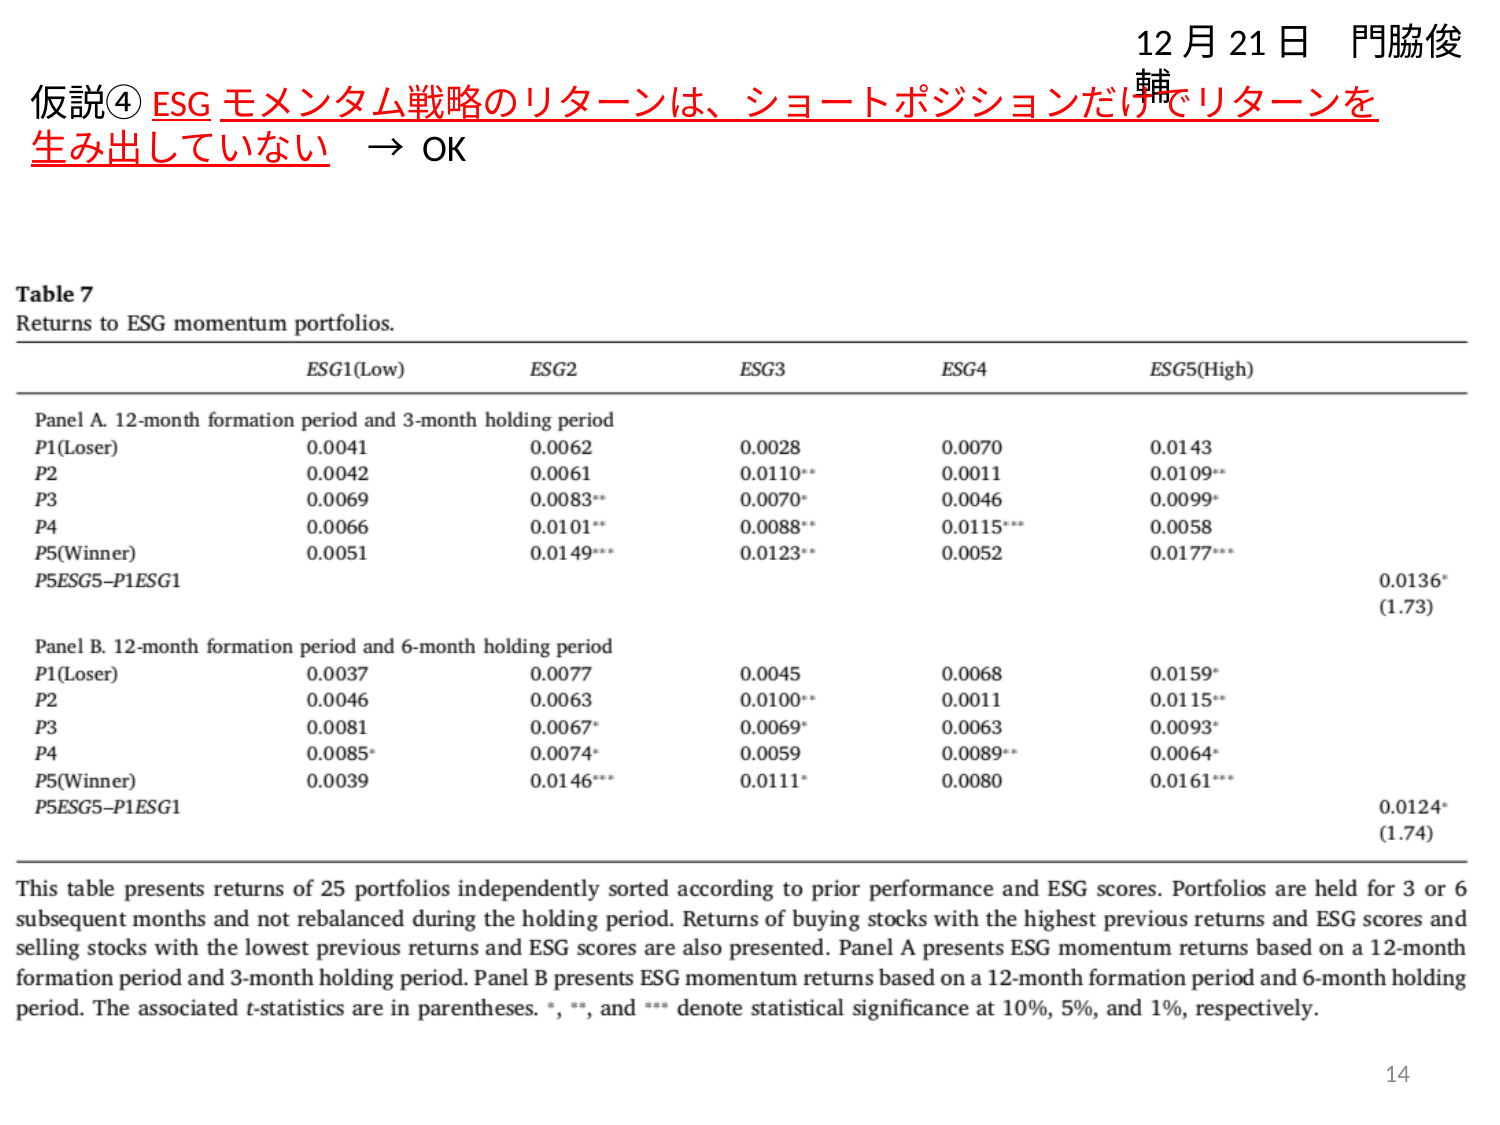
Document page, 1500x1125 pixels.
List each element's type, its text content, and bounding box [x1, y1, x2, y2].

picture [0, 269, 1495, 1043]
text_box 12月21日 門脇俊輔 [1120, 10, 1500, 116]
slide_number 14 [1074, 1051, 1425, 1103]
text_box 仮説④ESGモメンタム戦略のリターンは、ショートポジションだけでリターンを生み出していない → OK [15, 71, 1396, 177]
